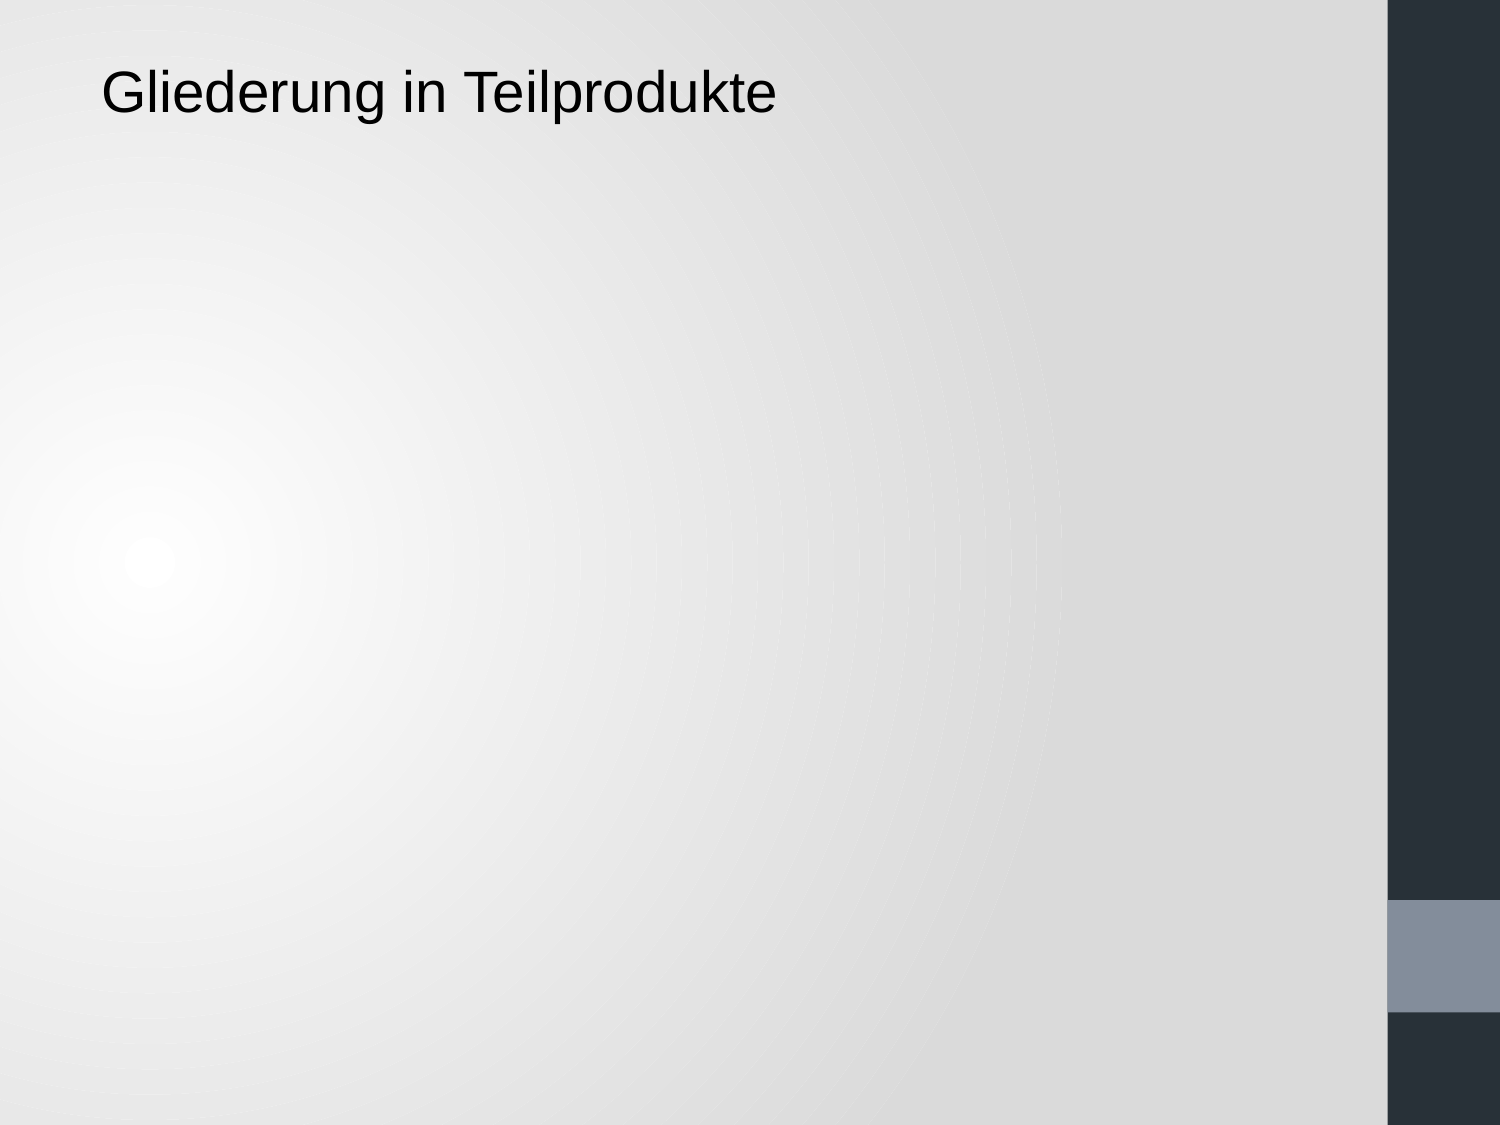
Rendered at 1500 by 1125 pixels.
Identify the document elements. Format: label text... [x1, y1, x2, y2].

text_box Gliederung in Teilprodukte [86, 46, 795, 132]
